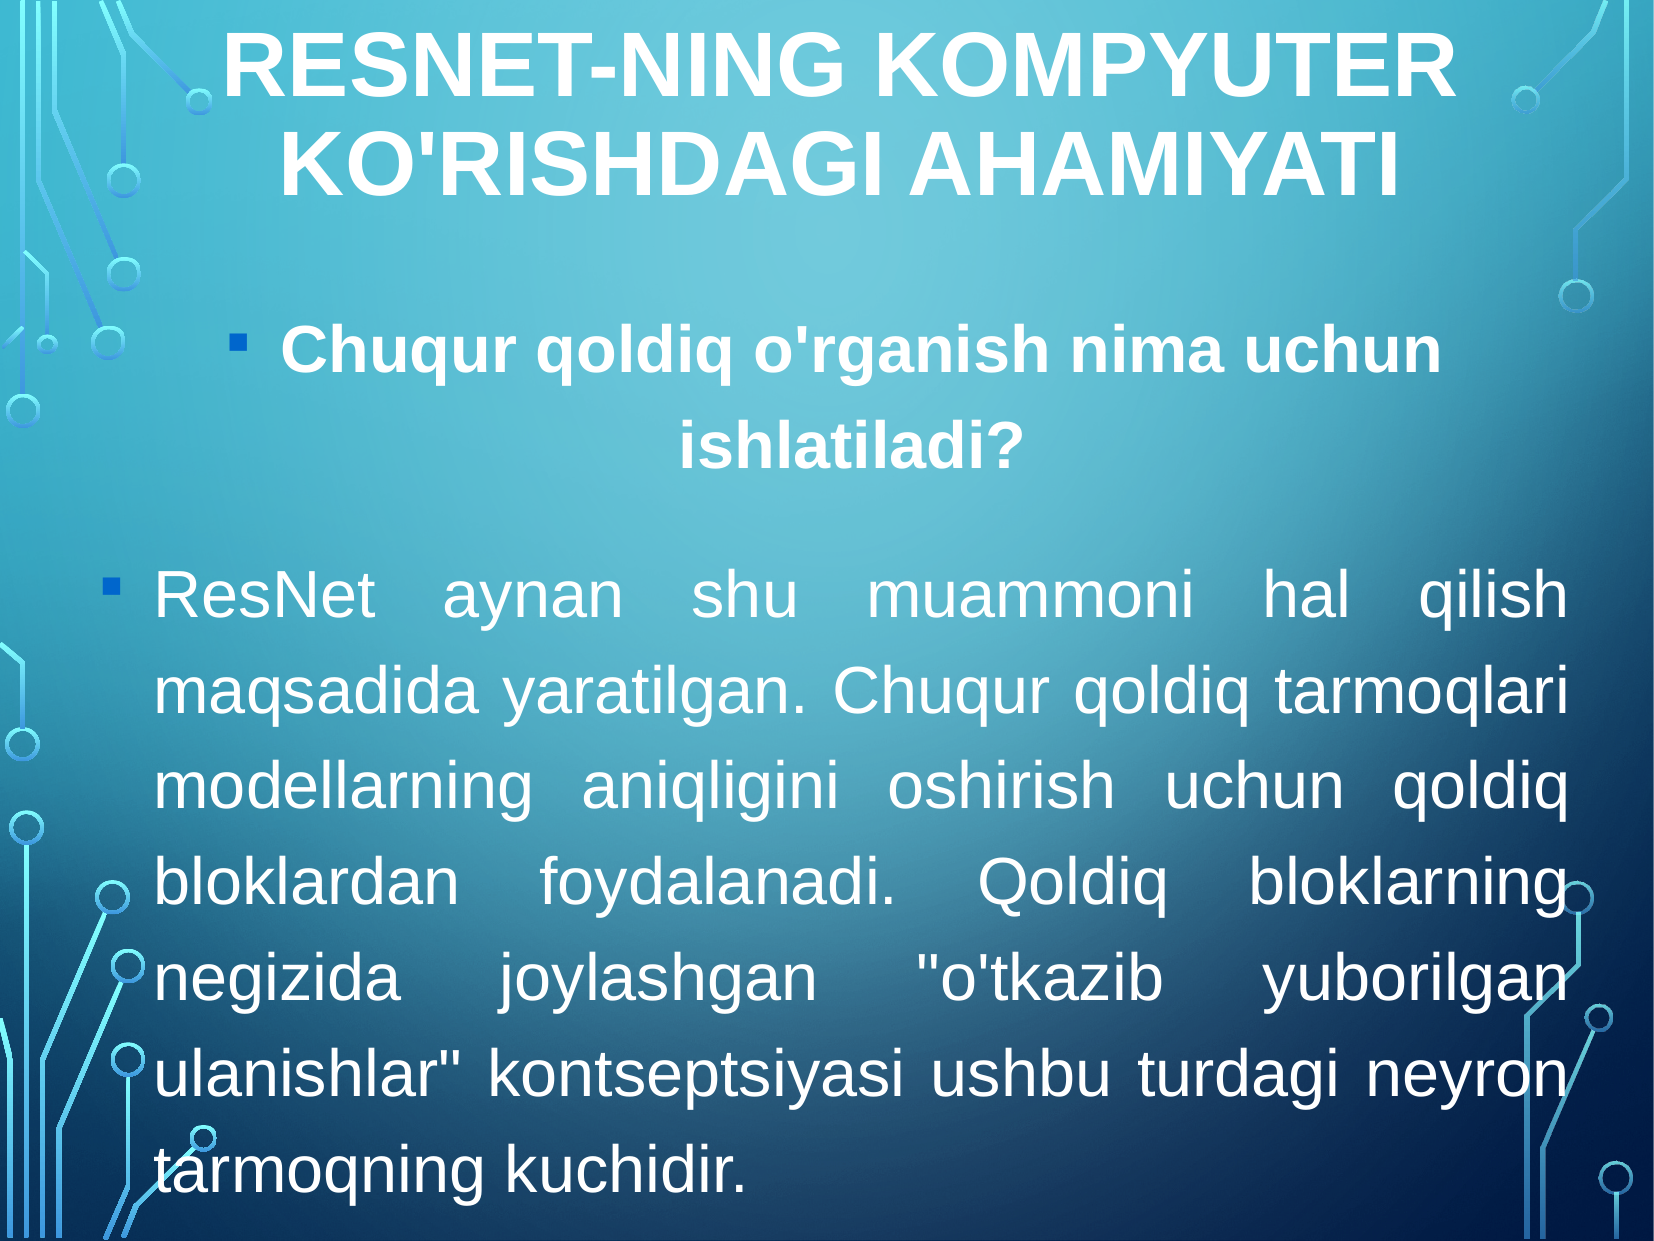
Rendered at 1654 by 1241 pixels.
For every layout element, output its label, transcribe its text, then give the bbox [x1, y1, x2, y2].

title ResNet-ning kompyuter ko'rishdagi ahamiyati [132, 13, 1550, 221]
list Chuqur qoldiq o'rganish nima uchun ishlatiladi? ResNet aynan shu muammoni hal qilish maqsadida yaratilgan. Chuqur qoldiq tarmoqlari modellarning aniqligini oshirish uchun qoldiq bloklardan foydalanadi. Qoldiq bloklarning negizida joylashgan "o'tkazib yuborilgan ulanishlar" kontseptsiyasi ushbu turdagi neyron tarmoqning kuchidir. [82, 290, 1571, 1109]
